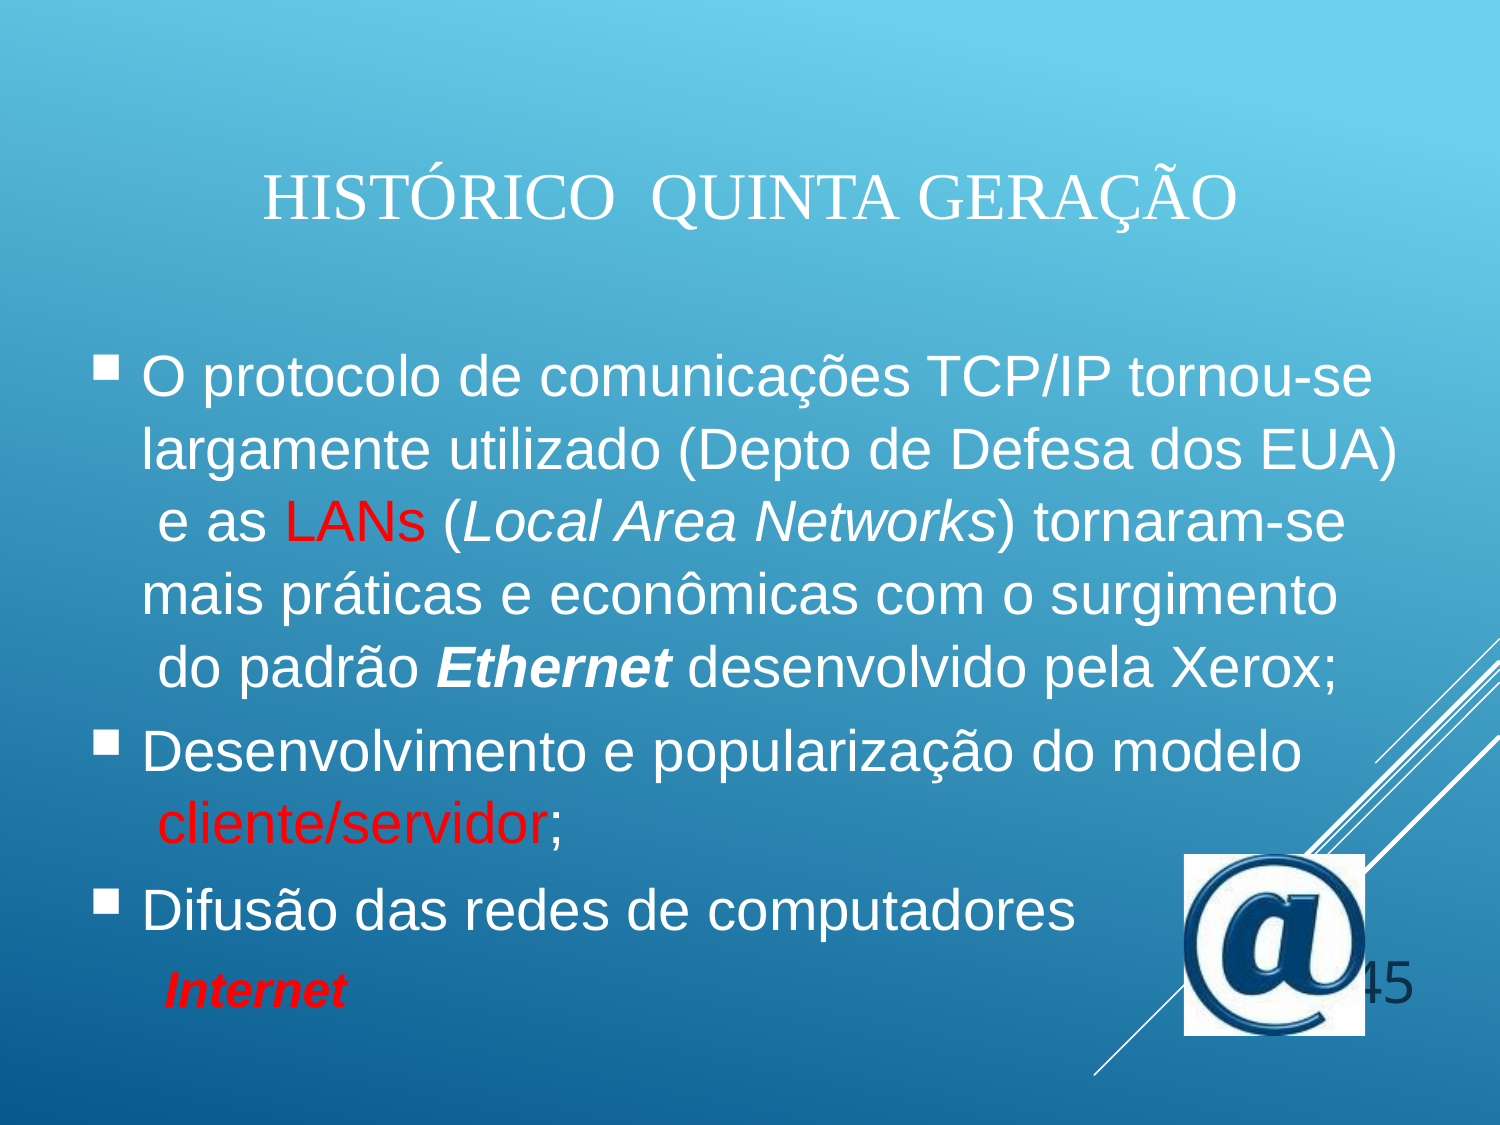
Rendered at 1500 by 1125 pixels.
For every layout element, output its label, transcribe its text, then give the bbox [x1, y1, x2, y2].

slide_number 45 [1275, 372, 1416, 1025]
title Histórico Quinta Geração [0, 97, 1500, 286]
text_box [1183, 854, 1366, 1036]
text_box O protocolo de comunicações TCP/IP tornou-se largamente utilizado (Depto de Defesa dos EUA) e as LANs (Local Area Networks) tornaram-se mais práticas e econômicas com o surgimento do padrão Ethernet desenvolvido pela Xerox; Desenvolvimento e popularização do modelo cliente/servidor; Difusão das redes de computadores Internet [83, 333, 1408, 1017]
